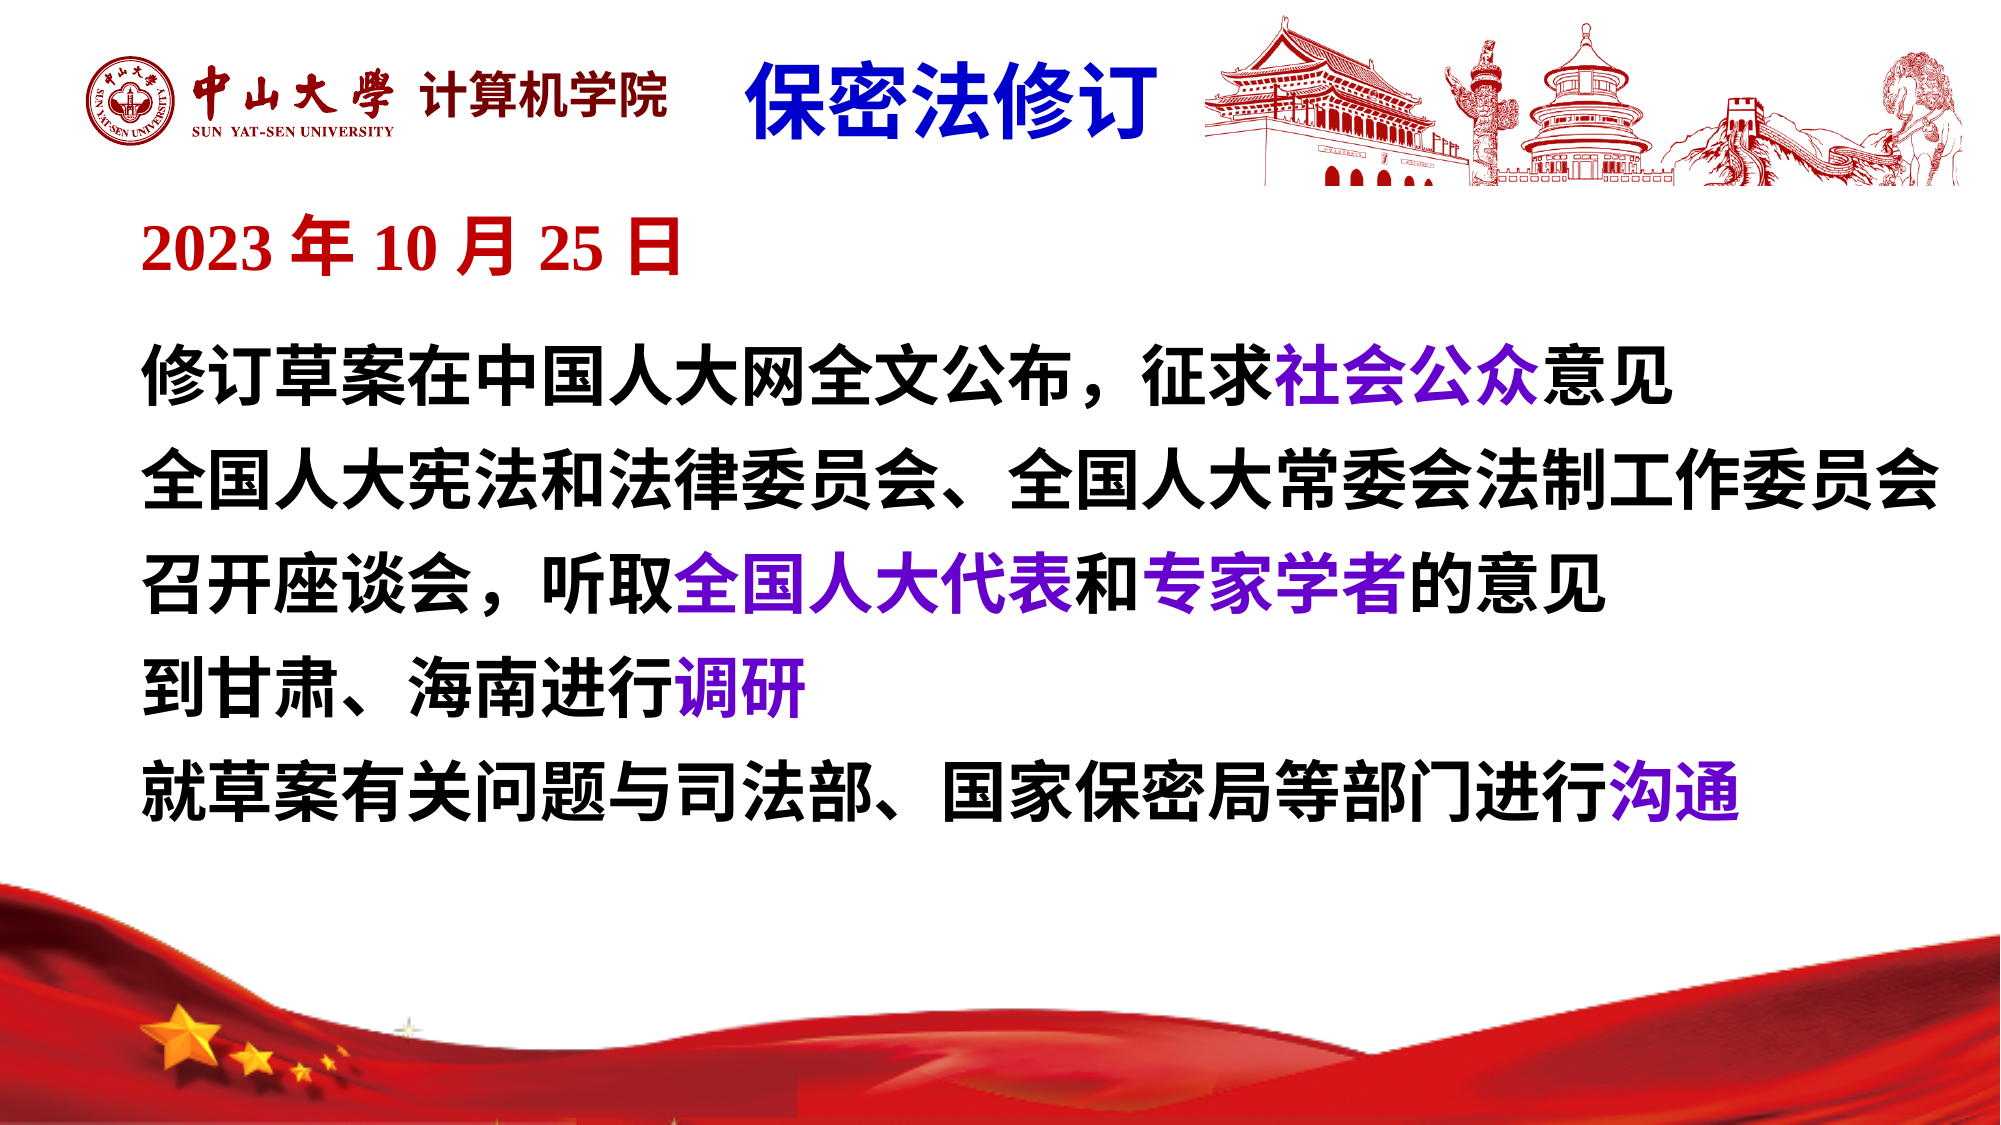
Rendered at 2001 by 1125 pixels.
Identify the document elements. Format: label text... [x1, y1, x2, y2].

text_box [85, 56, 946, 146]
picture [1204, 0, 1963, 186]
text_box 保密法修订 [11, 2, 1204, 157]
text_box 2023年10月25日 修订草案在中国人大网全文公布，征求社会公众意见 全国人大宪法和法律委员会、全国人大常委会法制工作委员会 召开座谈会，听取全国人大代表和专家学者的意见 到甘肃、海南进行调研 就草案有关问题与司法部、国家保密局等部门进行沟通 [125, 172, 2000, 838]
picture [0, 878, 2000, 1125]
